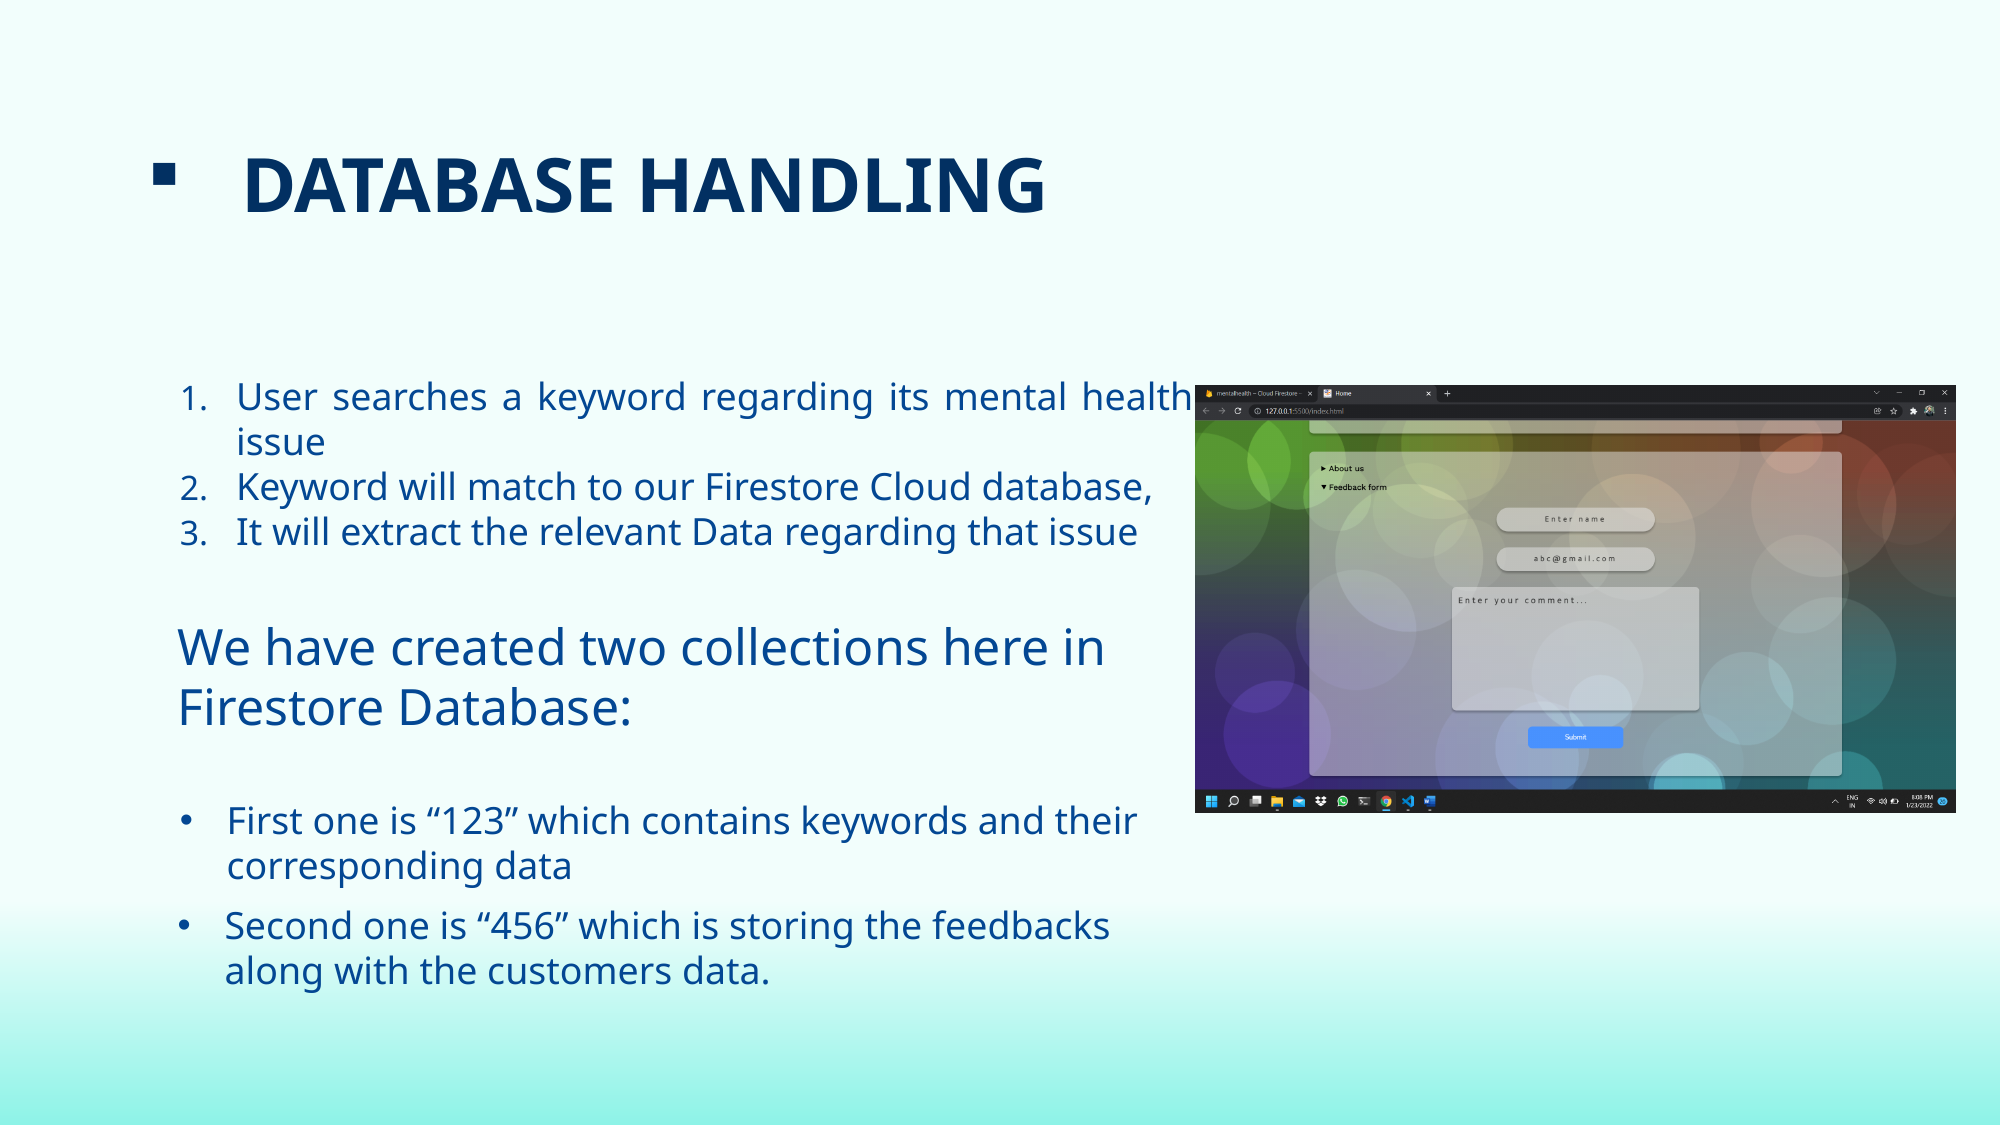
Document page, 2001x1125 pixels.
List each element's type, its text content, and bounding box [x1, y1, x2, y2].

text_box First one is “123” which contains keywords and their corresponding data [164, 789, 1165, 895]
text_box Second one is “456” which is storing the feedbacks along with the customers data. [162, 894, 1163, 1000]
title DATABASE HANDLING [132, 79, 1859, 297]
picture [1195, 385, 1956, 813]
text_box We have created two collections here in Firestore Database: [162, 607, 1195, 788]
text_box User searches a keyword regarding its mental health issue Keyword will match to our Firestore Cloud database, It will extract the relevant Data regarding that issue [164, 365, 1209, 561]
